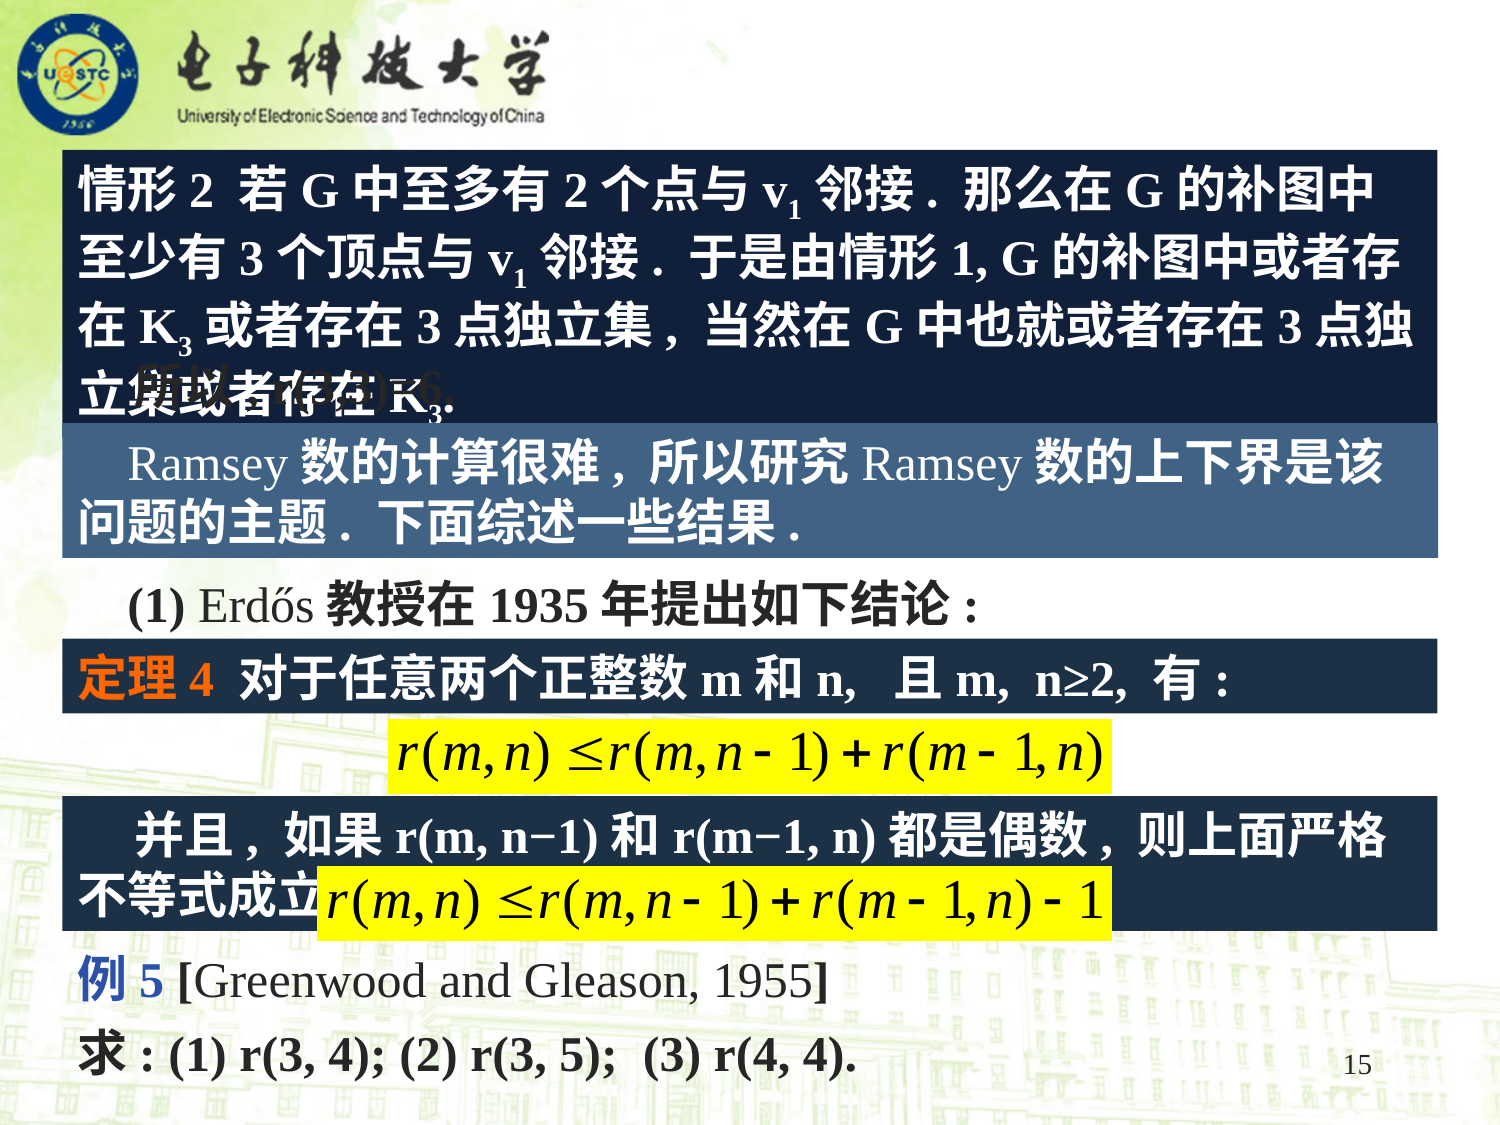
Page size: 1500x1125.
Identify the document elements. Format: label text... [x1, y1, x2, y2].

text_box 所以, r(3,3)=6. [62, 346, 1438, 422]
text_box 定理4 对于任意两个正整数m和n, 且m, n≥2, 有: [62, 638, 1438, 714]
text_box 并且, 如果r(m, n−1)和r(m−1, n)都是偶数, 则上面严格不等式成立. 即 [62, 796, 1438, 931]
slide_number 15 [1074, 1089, 1388, 1100]
text_box (1) Erdős教授在1935年提出如下结论: [62, 564, 1350, 638]
picture [0, 0, 1500, 1125]
text_box Ramsey数的计算很难, 所以研究Ramsey数的上下界是该问题的主题. 下面综述一些结果. [62, 423, 1439, 558]
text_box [317, 866, 1113, 942]
text_box 求: (1) r(3, 4); (2) r(3, 5); (3) r(4, 4). [62, 1014, 1463, 1089]
text_box 例5 [Greenwood and Gleason, 1955] [62, 940, 1438, 1014]
text_box 情形2 若G中至多有2个点与v1邻接. 那么在G的补图中至少有3个顶点与v1邻接. 于是由情形1, G的补图中或者存在K3或者存在3点独立集, 当然在G中也就或者存在3点独立集或者存在K3. [62, 149, 1438, 346]
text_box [387, 718, 1113, 794]
